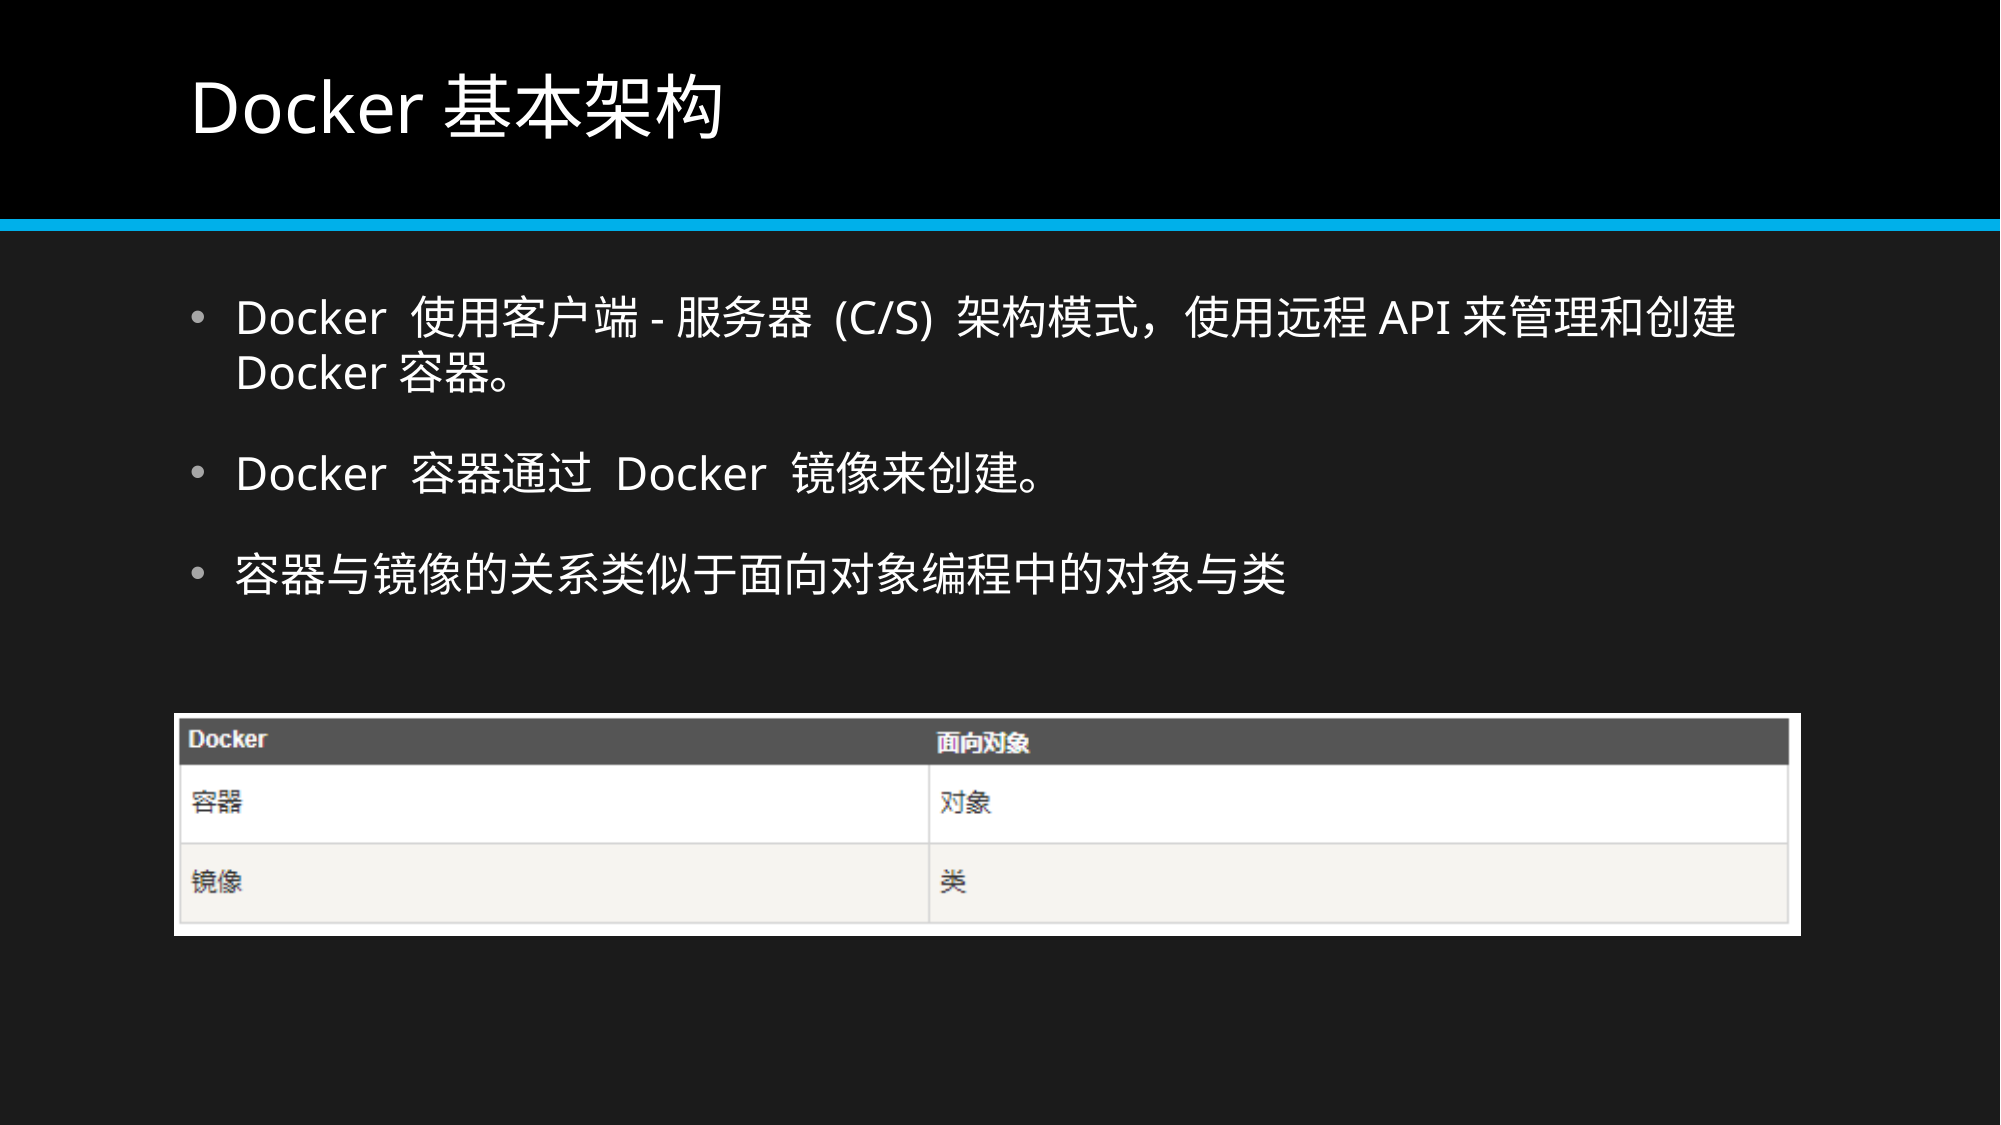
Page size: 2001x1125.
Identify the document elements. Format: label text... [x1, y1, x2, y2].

picture [174, 713, 1801, 936]
title Docker基本架构 [174, 20, 1825, 201]
list Docker 使用客户端-服务器 (C/S) 架构模式，使用远程API来管理和创建Docker容器。 Docker 容器通过 Docker 镜像来创建。 容器与镜像的关系类似于面向对象编程中的对象与类 [174, 281, 1825, 1013]
